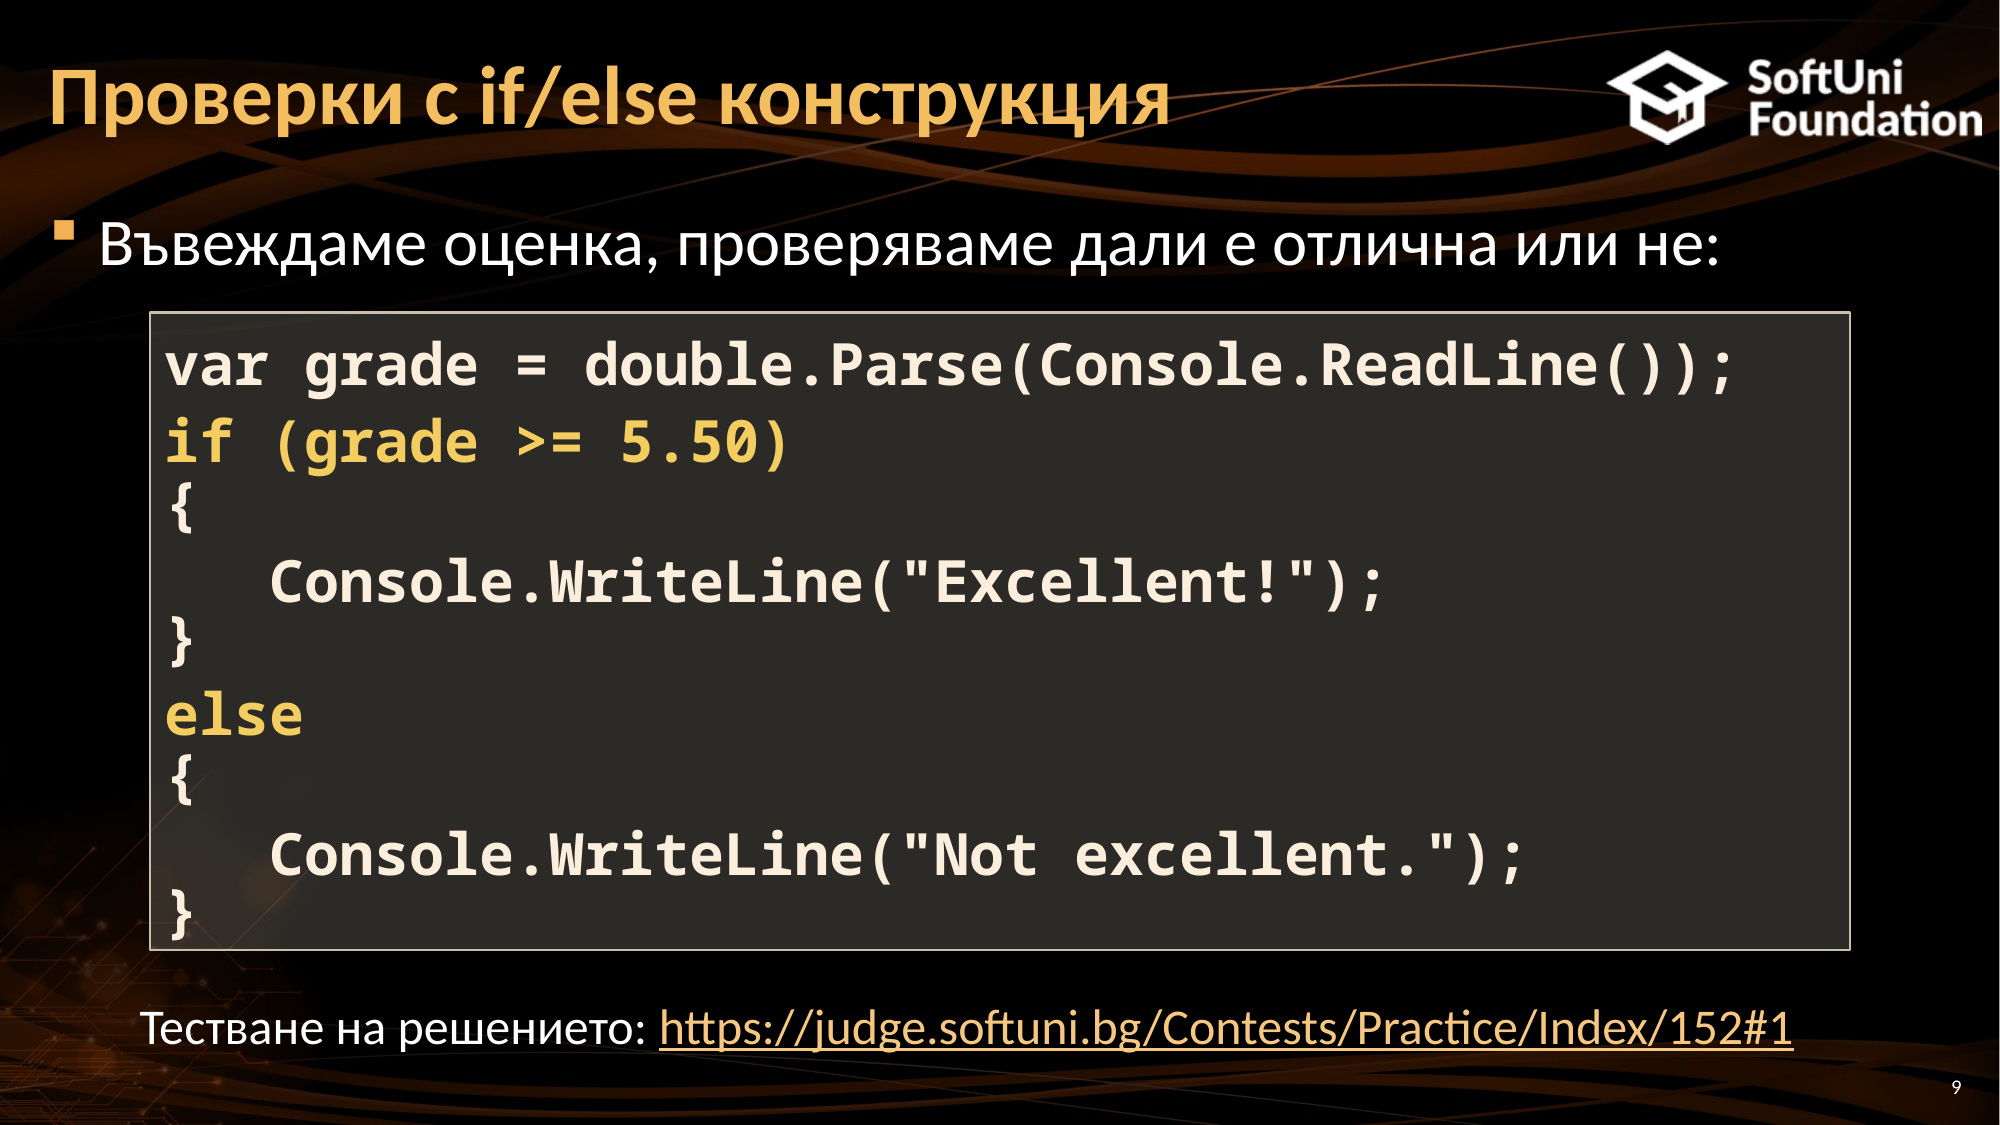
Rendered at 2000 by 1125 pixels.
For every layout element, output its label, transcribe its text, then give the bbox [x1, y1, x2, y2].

slide_number 9 [1897, 1070, 1968, 1103]
picture [0, 0, 2000, 1125]
list Въвеждаме оценка, проверяваме дали е отлична или не: [31, 188, 1968, 1103]
text_box var grade = double.Parse(Console.ReadLine()); if (grade >= 5.50) { Console.WriteLine("Excellent!"); } else { Console.WriteLine("Not excellent."); } [149, 312, 1850, 950]
title Проверки с if/else конструкция [30, 6, 1602, 189]
text_box Тестване на решението: https://judge.softuni.bg/Contests/Practice/Index/152#1 [124, 986, 1875, 1062]
